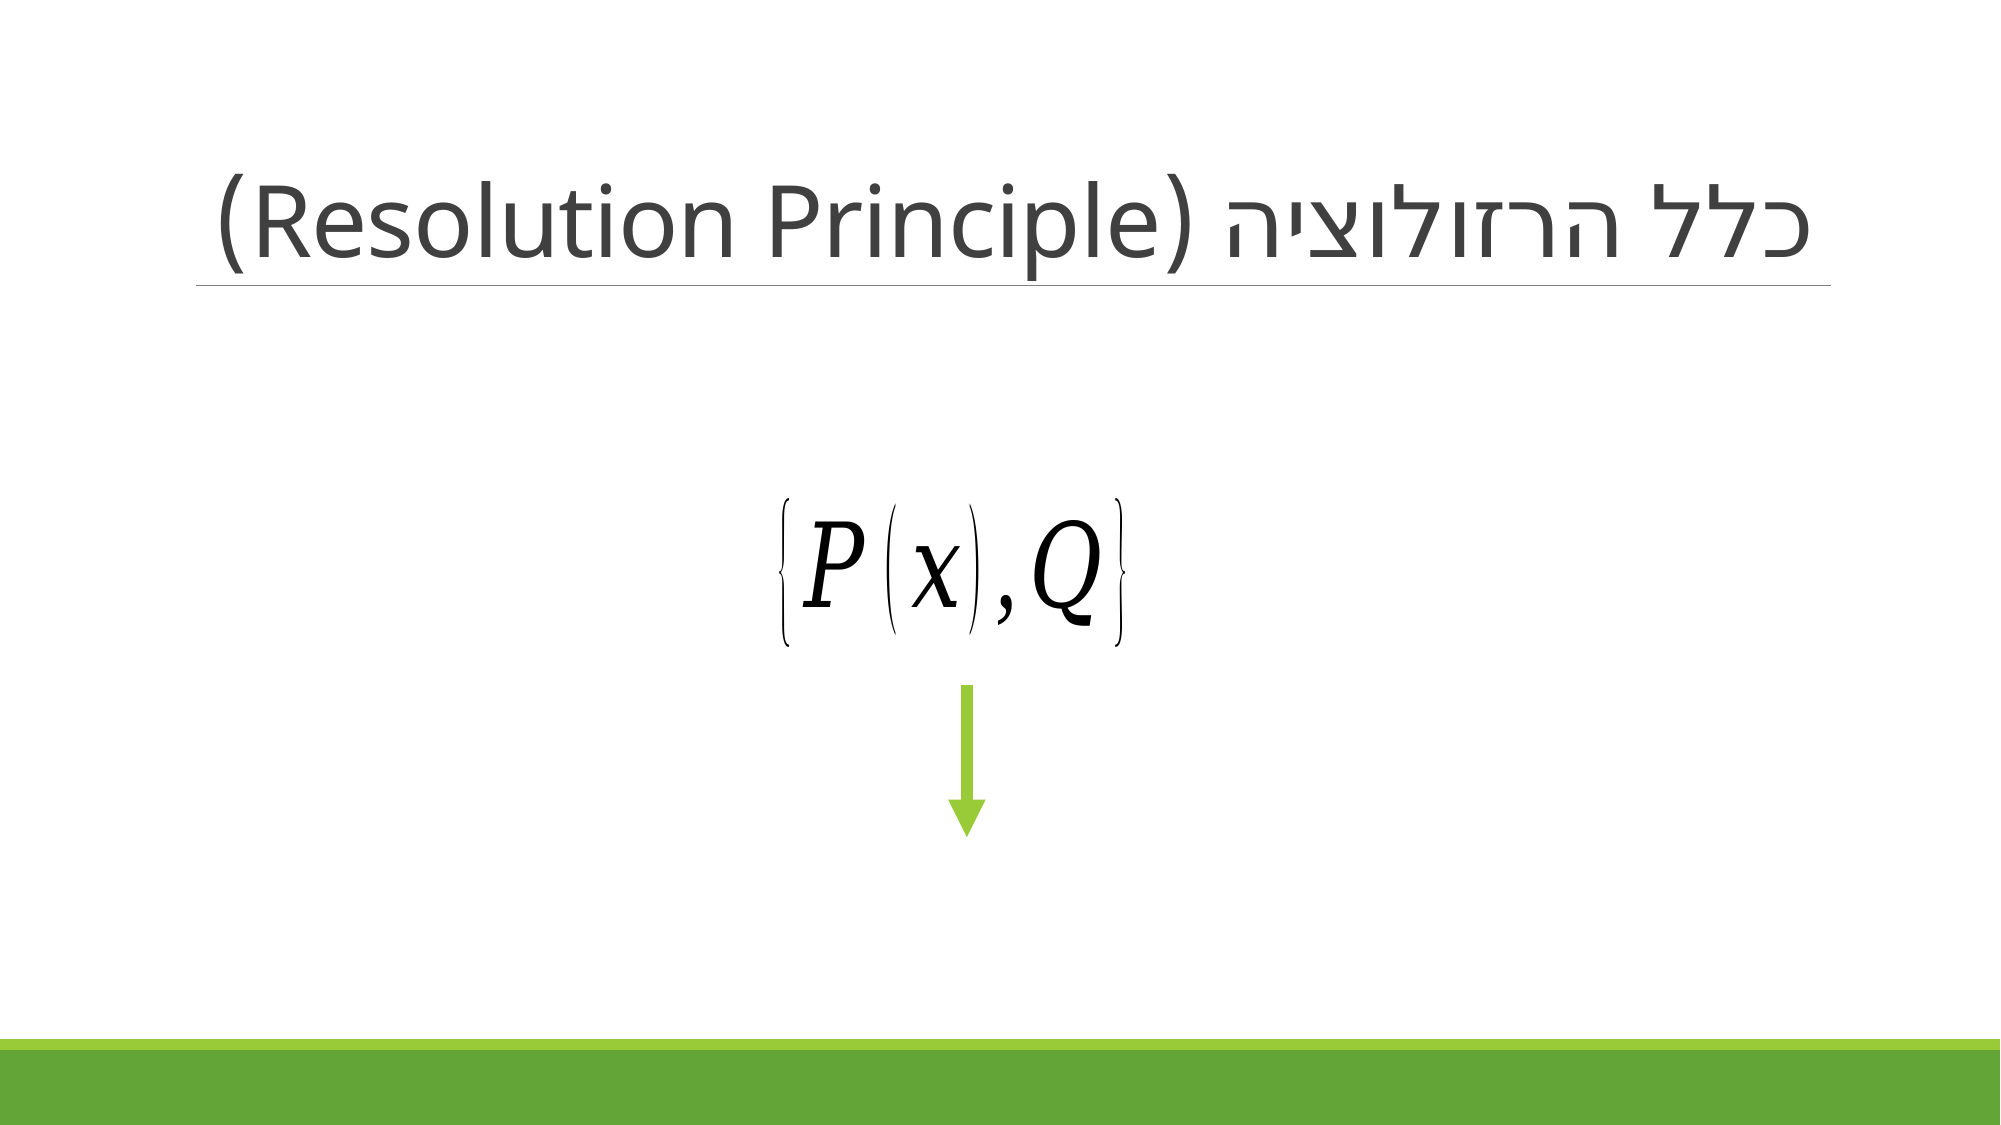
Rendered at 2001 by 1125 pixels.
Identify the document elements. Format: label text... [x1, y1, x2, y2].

title כלל הרזולוציה (Resolution Principle) [180, 47, 1830, 285]
